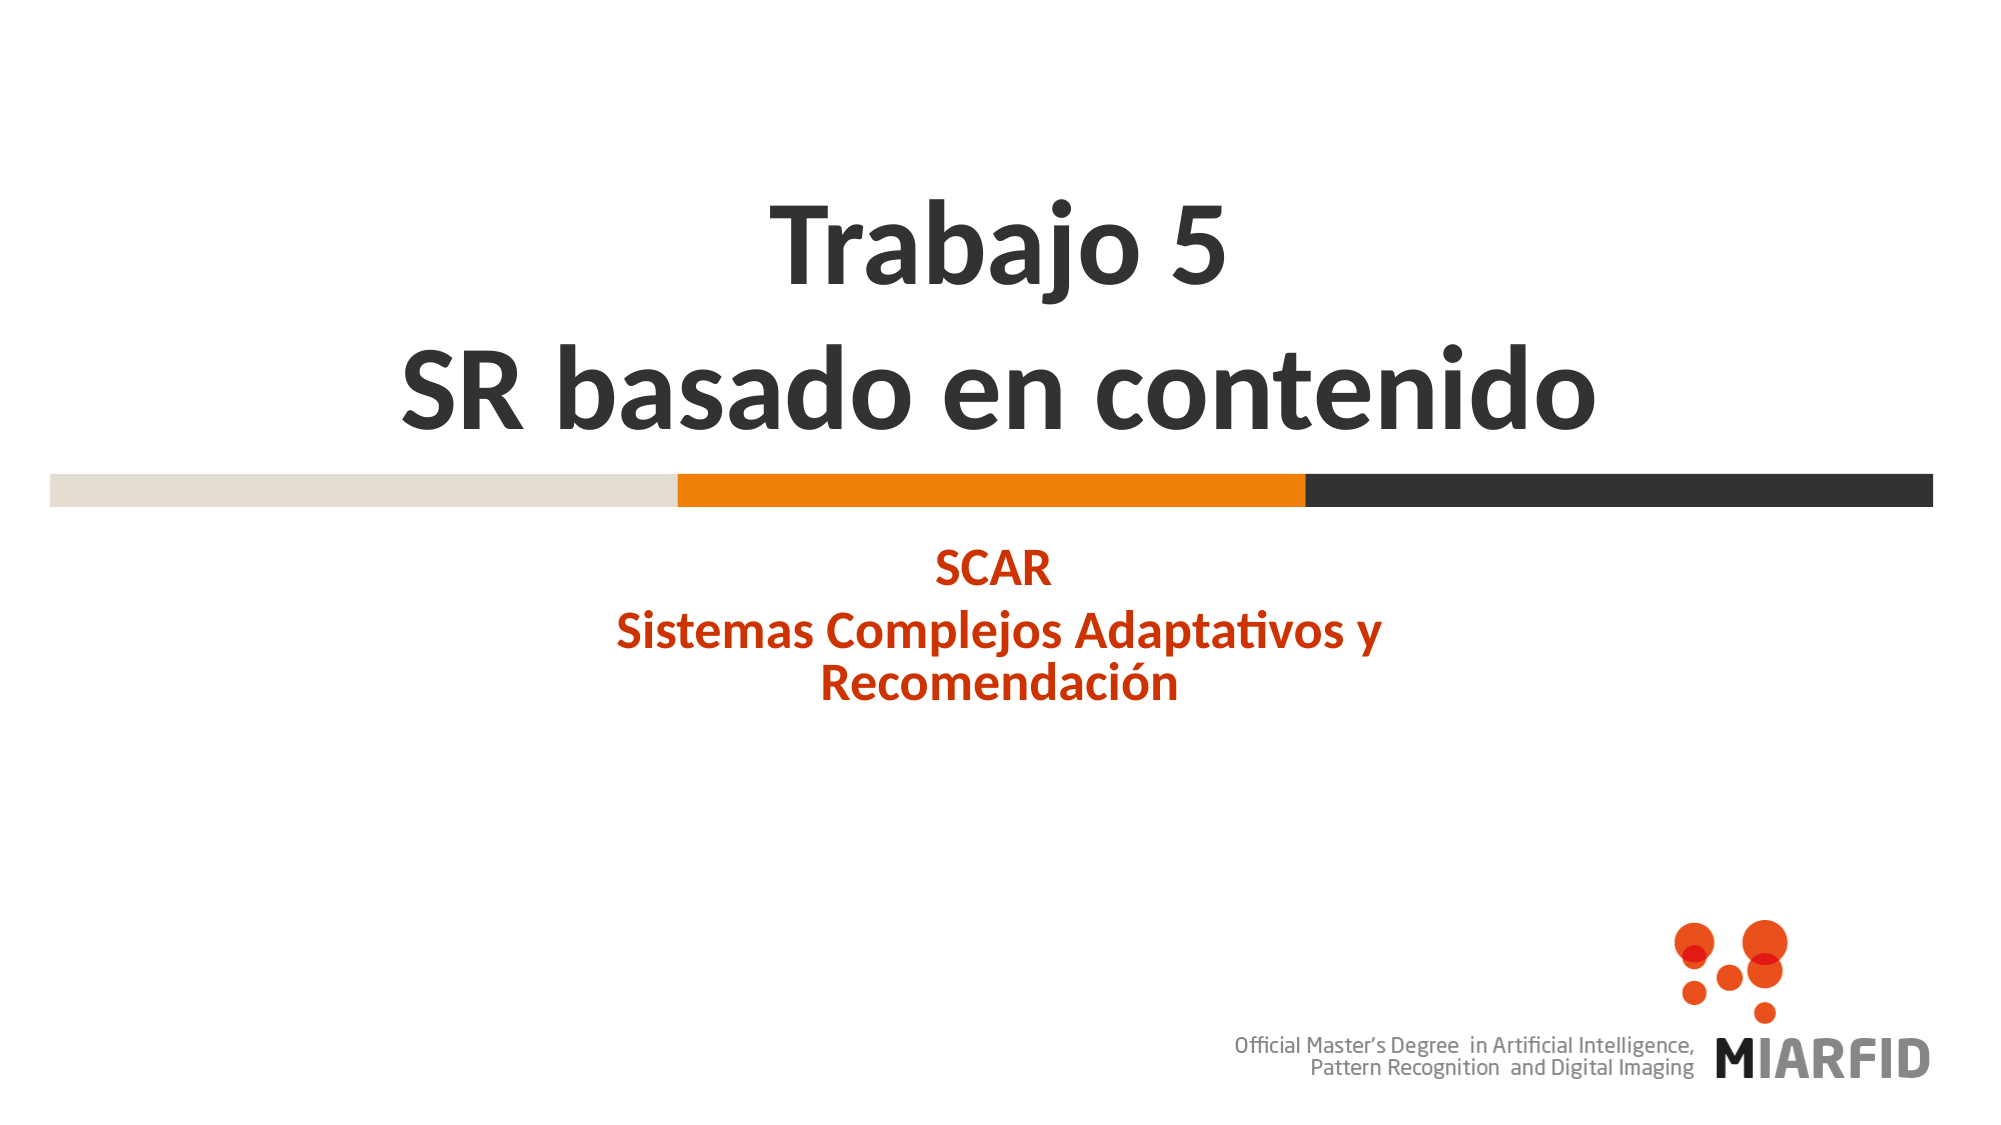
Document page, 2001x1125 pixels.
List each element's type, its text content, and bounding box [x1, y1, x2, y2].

subtitle SCAR Sistemas Complejos Adaptativos y Recomendación [474, 536, 1526, 740]
picture [1212, 904, 1945, 1094]
title Trabajo 5 SR basado en contenido [149, 112, 1851, 462]
